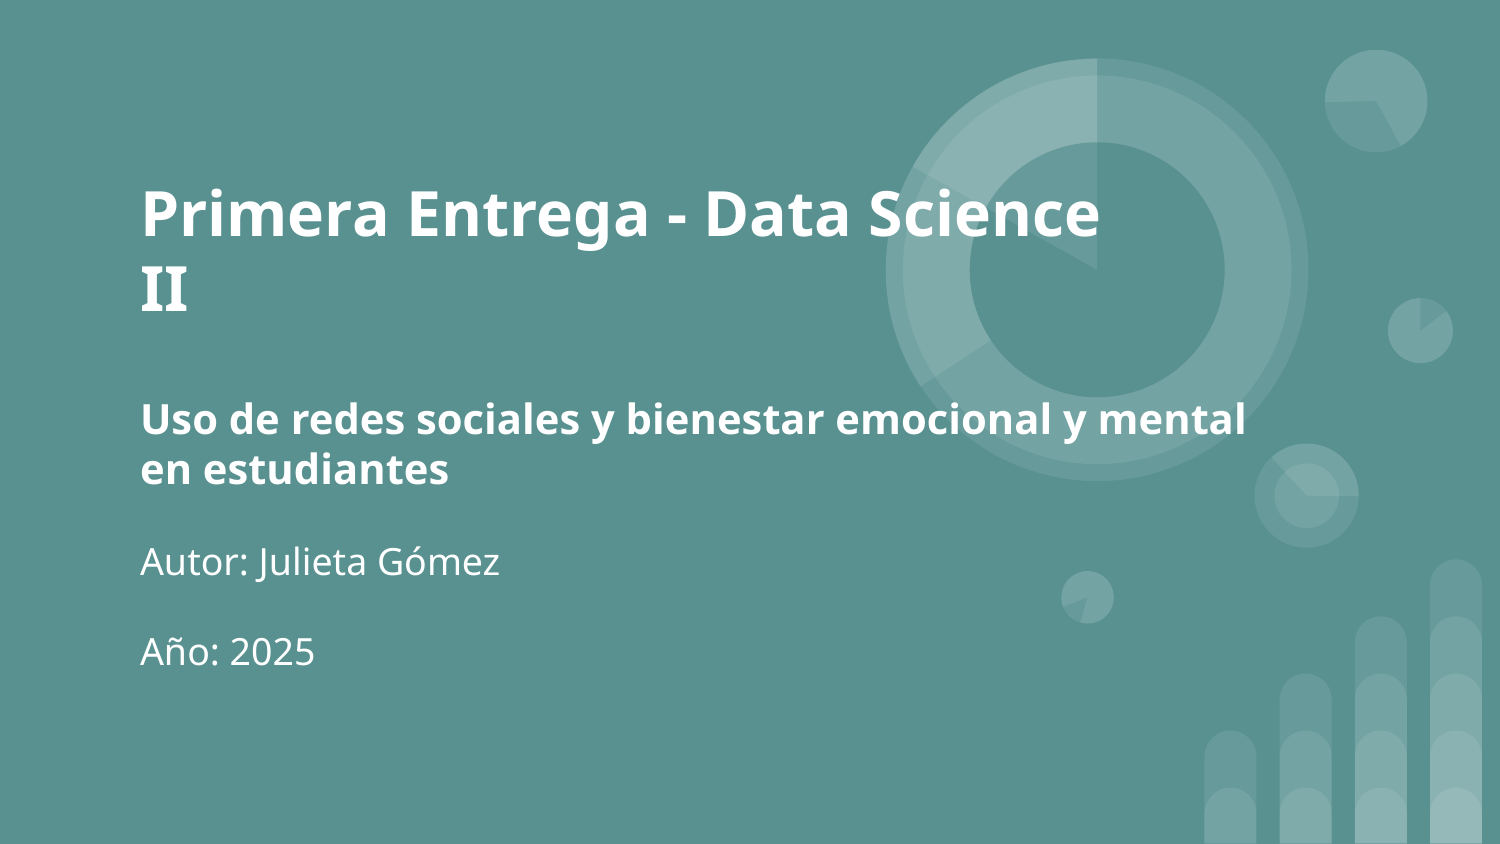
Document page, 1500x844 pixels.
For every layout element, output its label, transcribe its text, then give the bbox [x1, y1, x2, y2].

title Primera Entrega - Data Science II [125, 95, 1159, 377]
subtitle Uso de redes sociales y bienestar emocional y mental en estudiantes Autor: Julieta Gómez Año: 2025 [125, 377, 1308, 699]
